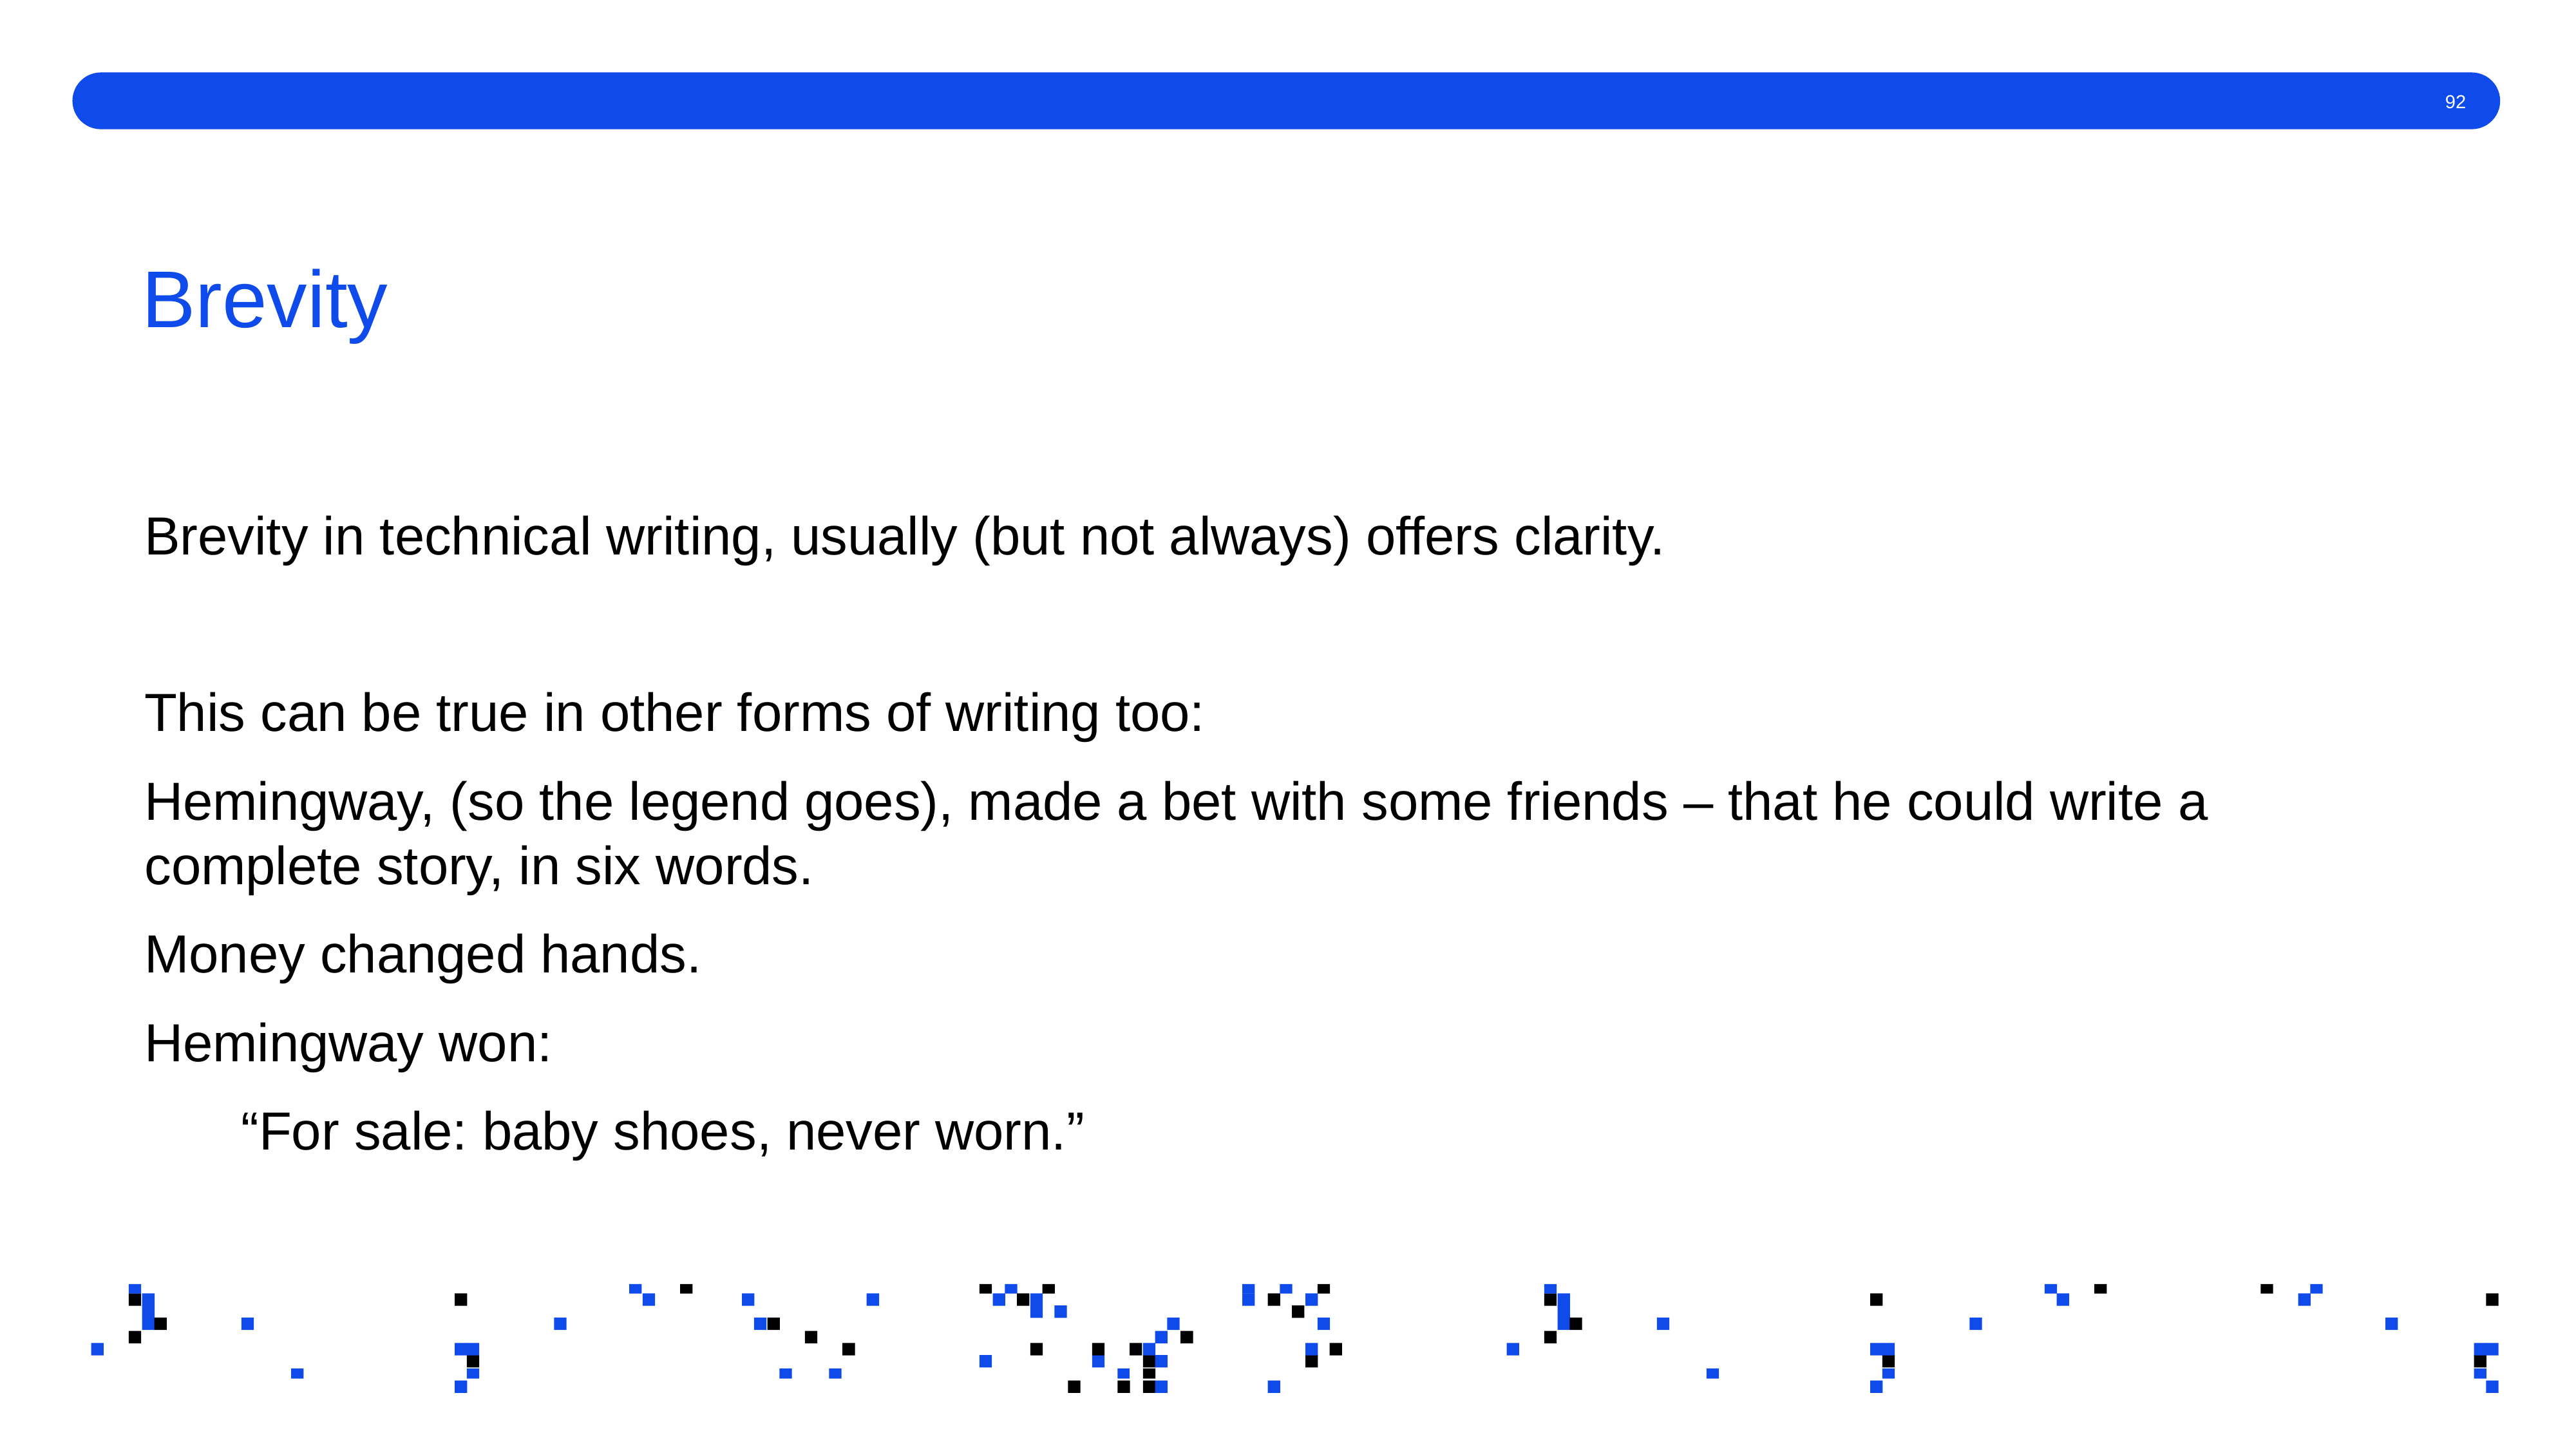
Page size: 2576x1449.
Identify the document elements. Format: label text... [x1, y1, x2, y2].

title Brevity [142, 254, 1246, 476]
list Brevity in technical writing, usually (but not always) offers clarity. This can be true in other forms of writing too: Hemingway, (so the legend goes), made a bet with some friends – that he could write a complete story, in six words. Money changed hands. Hemingway won: “For sale: baby shoes, never worn.” [72, 500, 2382, 1117]
